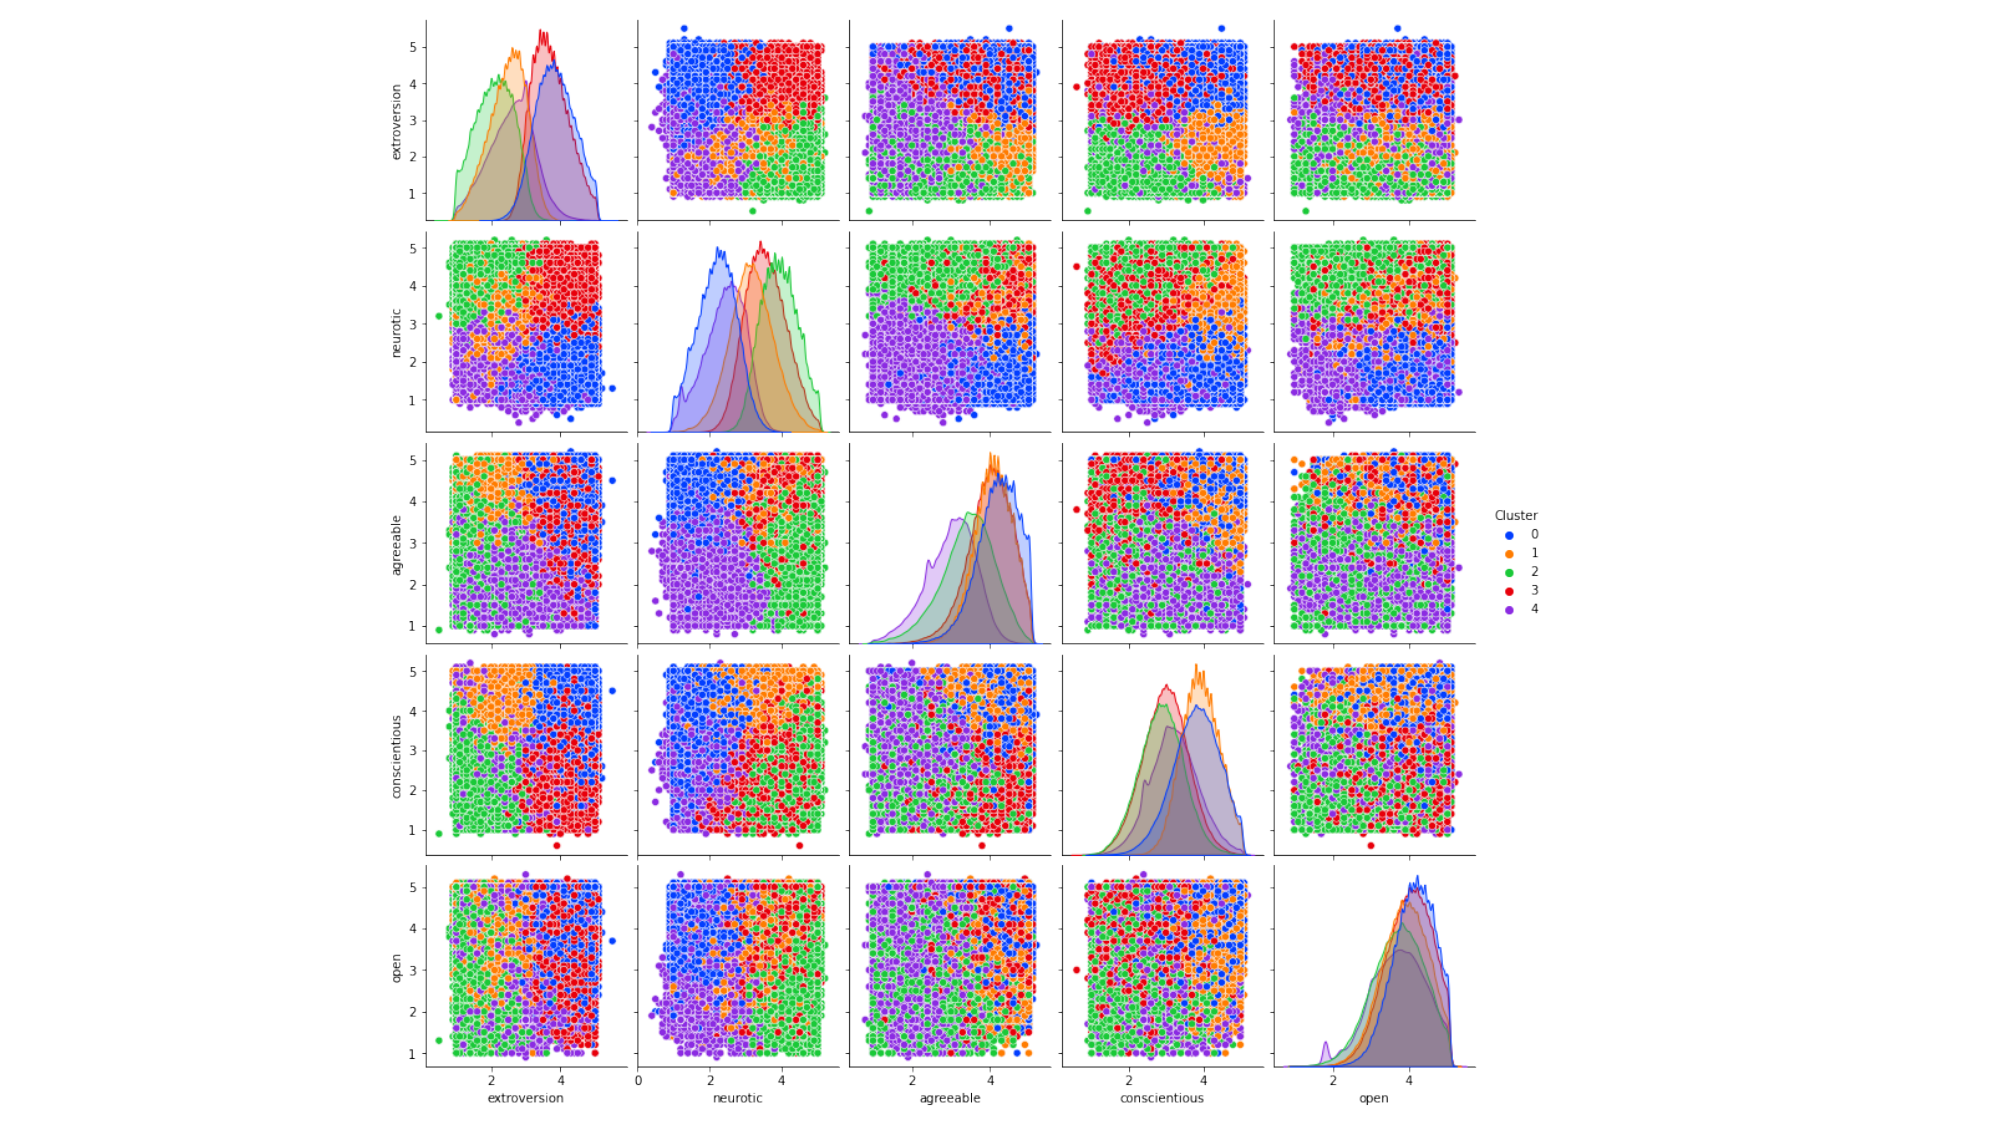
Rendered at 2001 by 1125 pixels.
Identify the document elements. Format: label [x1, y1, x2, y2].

list [382, 11, 1550, 1114]
